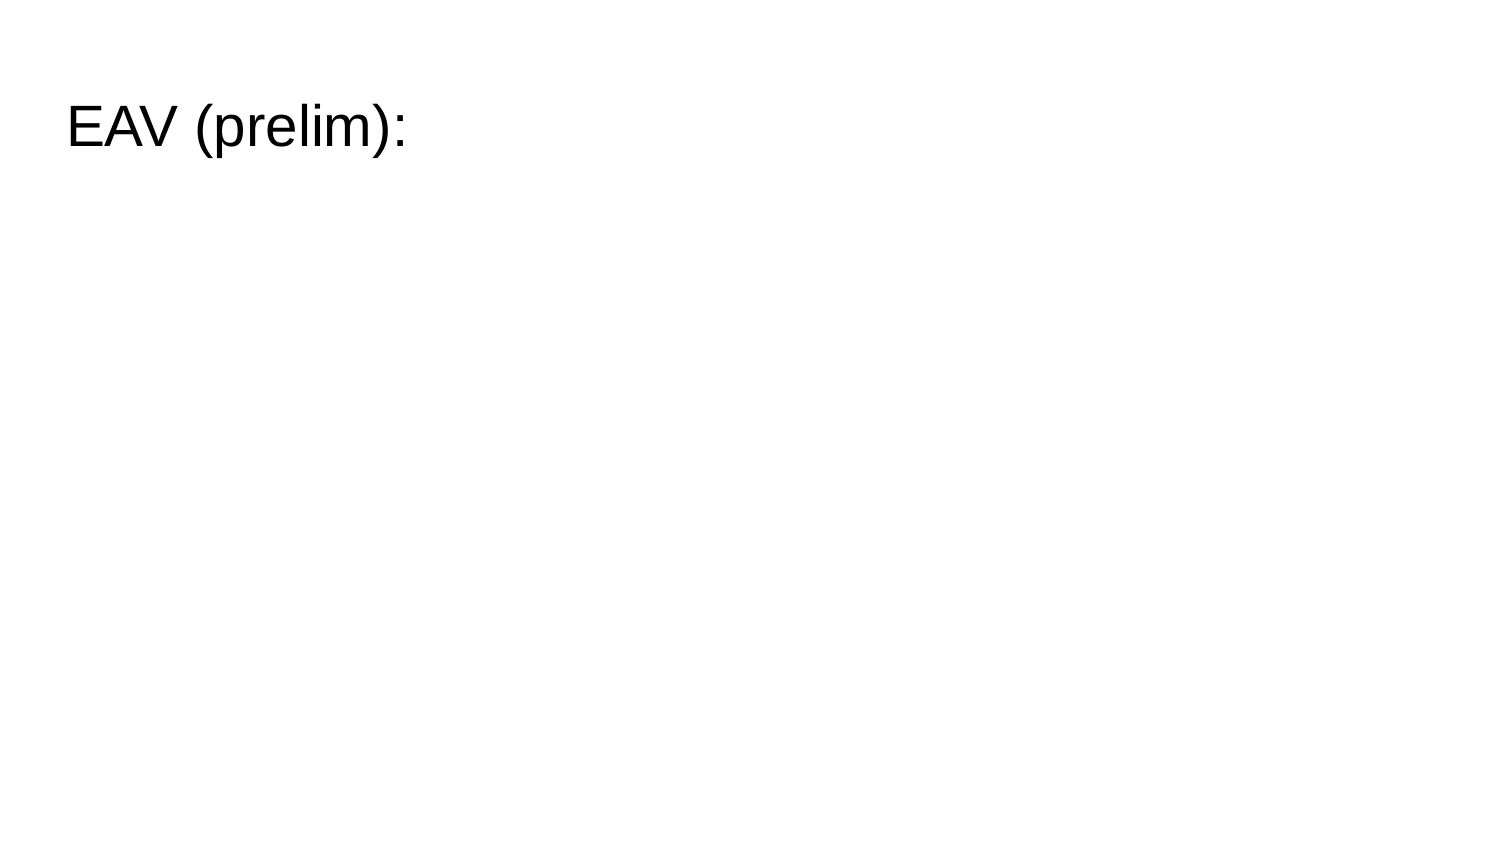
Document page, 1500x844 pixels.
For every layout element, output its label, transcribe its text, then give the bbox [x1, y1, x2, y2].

title EAV (prelim): [51, 72, 1449, 167]
